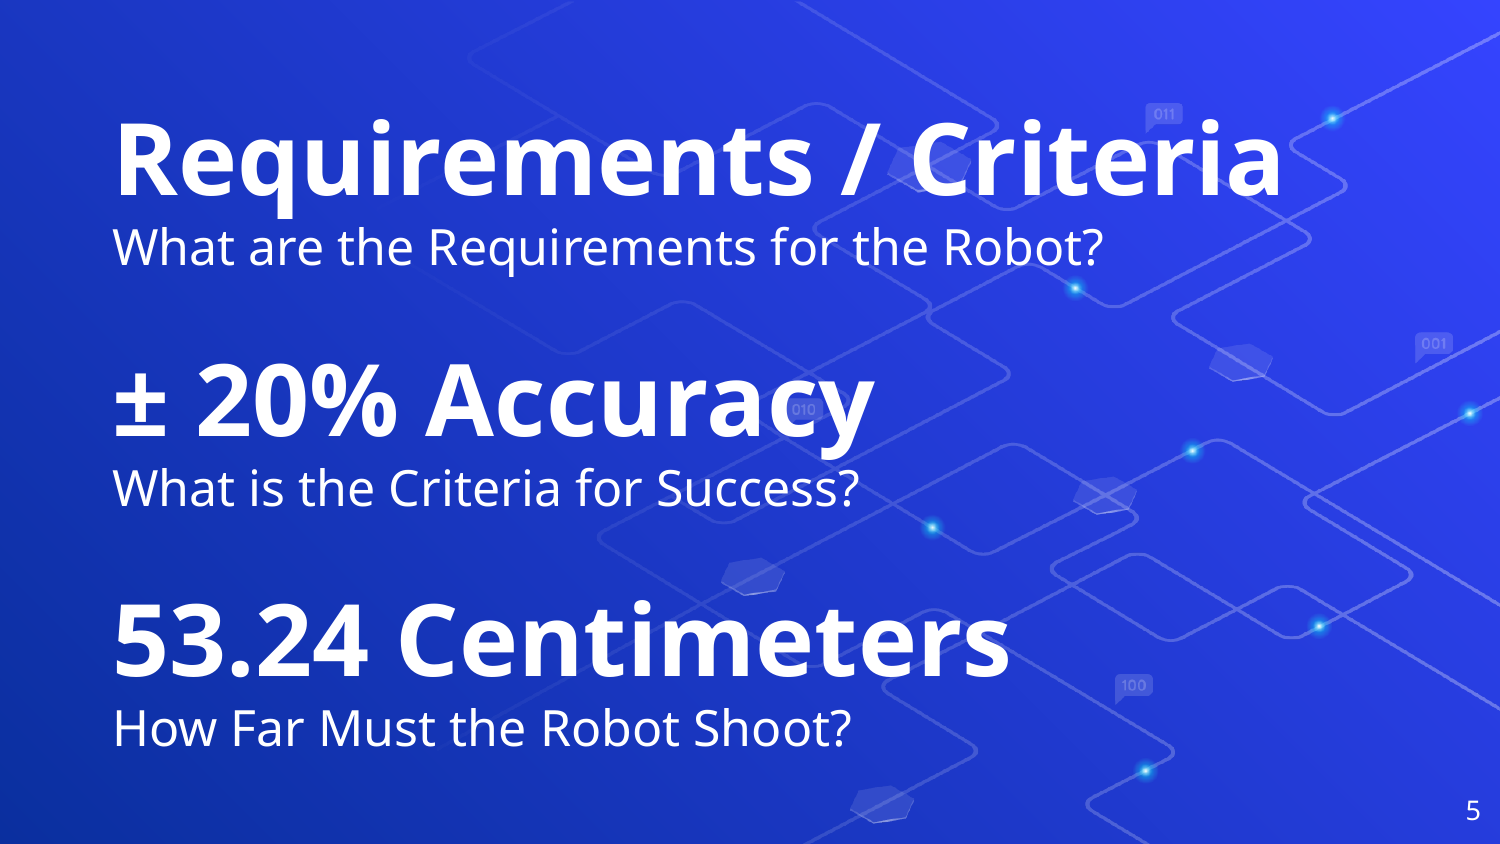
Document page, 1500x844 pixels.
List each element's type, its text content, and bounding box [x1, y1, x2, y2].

title ± 20% Accuracy [112, 309, 1388, 447]
subtitle What are the Requirements for the Robot? [112, 206, 1388, 283]
picture [0, 0, 1500, 844]
title Requirements / Criteria [112, 68, 1388, 206]
slide_number ‹#› [1391, 779, 1482, 844]
subtitle How Far Must the Robot Shoot? [112, 687, 1388, 764]
subtitle What is the Criteria for Success? [112, 447, 1388, 524]
title 53.24 Centimeters [112, 550, 1388, 687]
